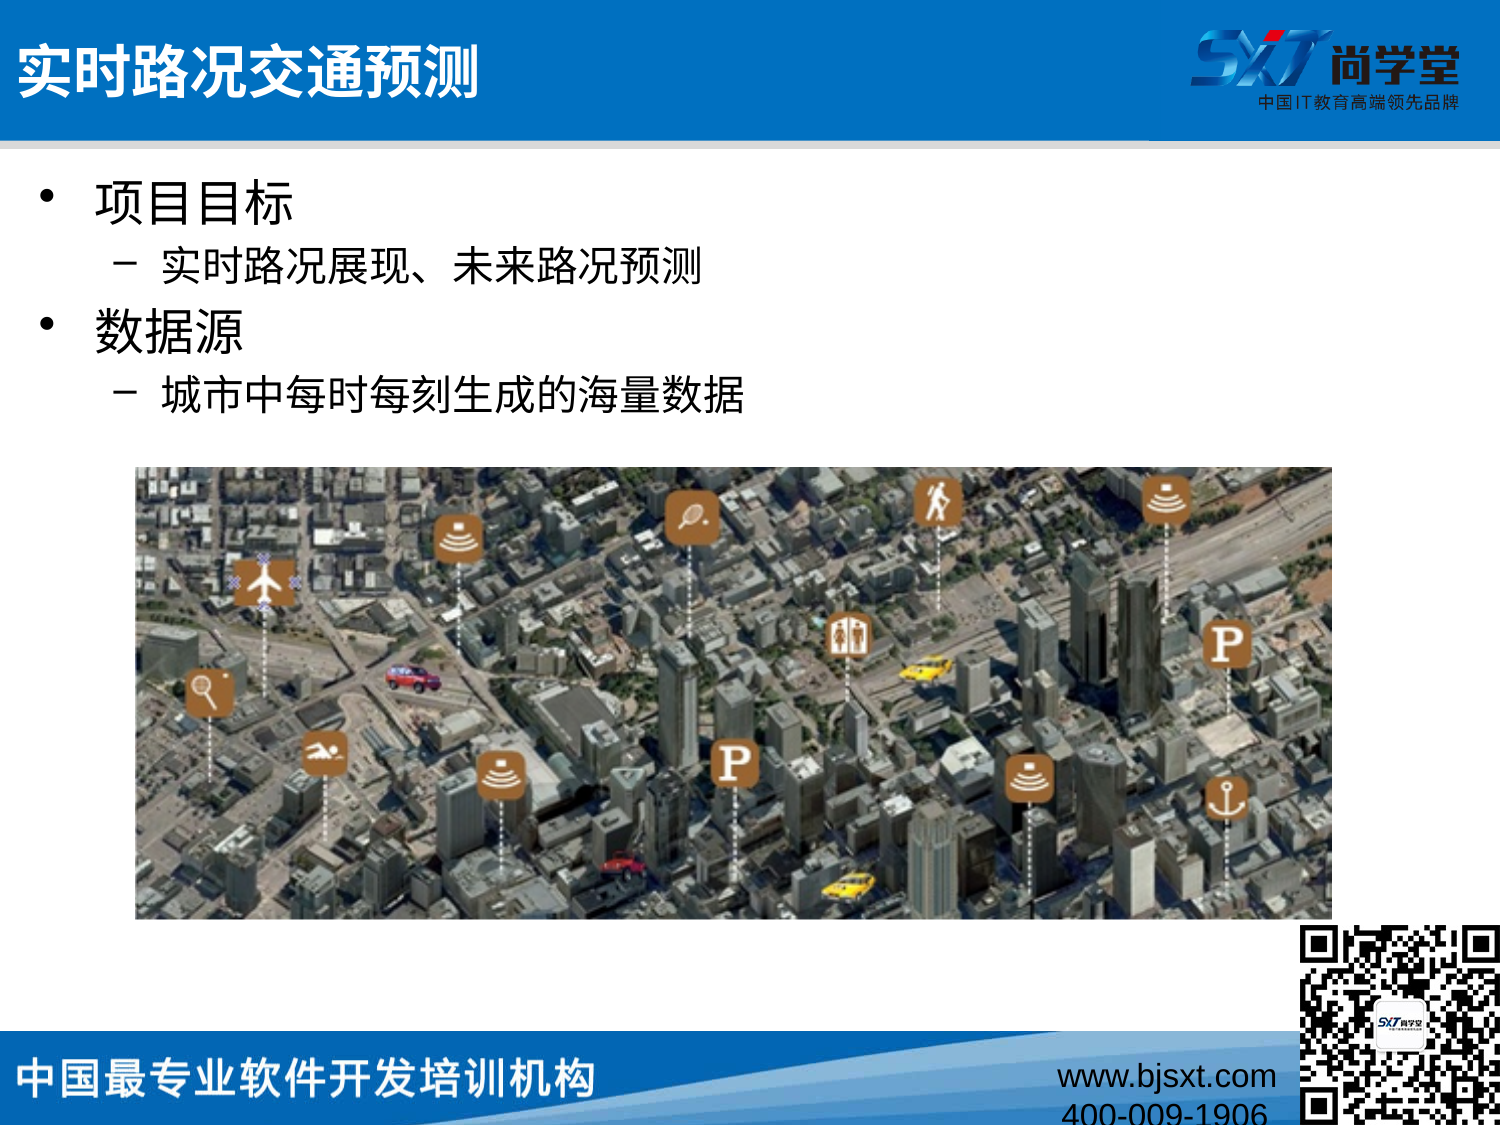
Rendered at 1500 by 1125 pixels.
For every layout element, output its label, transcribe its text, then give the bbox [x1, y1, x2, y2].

picture [1254, 1114, 1263, 1125]
picture [1169, 1106, 1178, 1117]
list 项目目标 实时路况展现、未来路况预测 数据源 城市中每时每刻生成的海量数据 [23, 164, 1465, 997]
picture [1235, 1106, 1245, 1125]
picture [1083, 1106, 1093, 1125]
picture [1064, 1108, 1073, 1120]
picture [1102, 1106, 1112, 1125]
picture [1161, 0, 1500, 141]
picture [1150, 1106, 1160, 1125]
picture [0, 925, 1500, 1125]
picture [1131, 1106, 1141, 1125]
title 实时路况交通预测 [0, 0, 1161, 141]
picture [135, 467, 1333, 922]
picture [1217, 1106, 1226, 1117]
